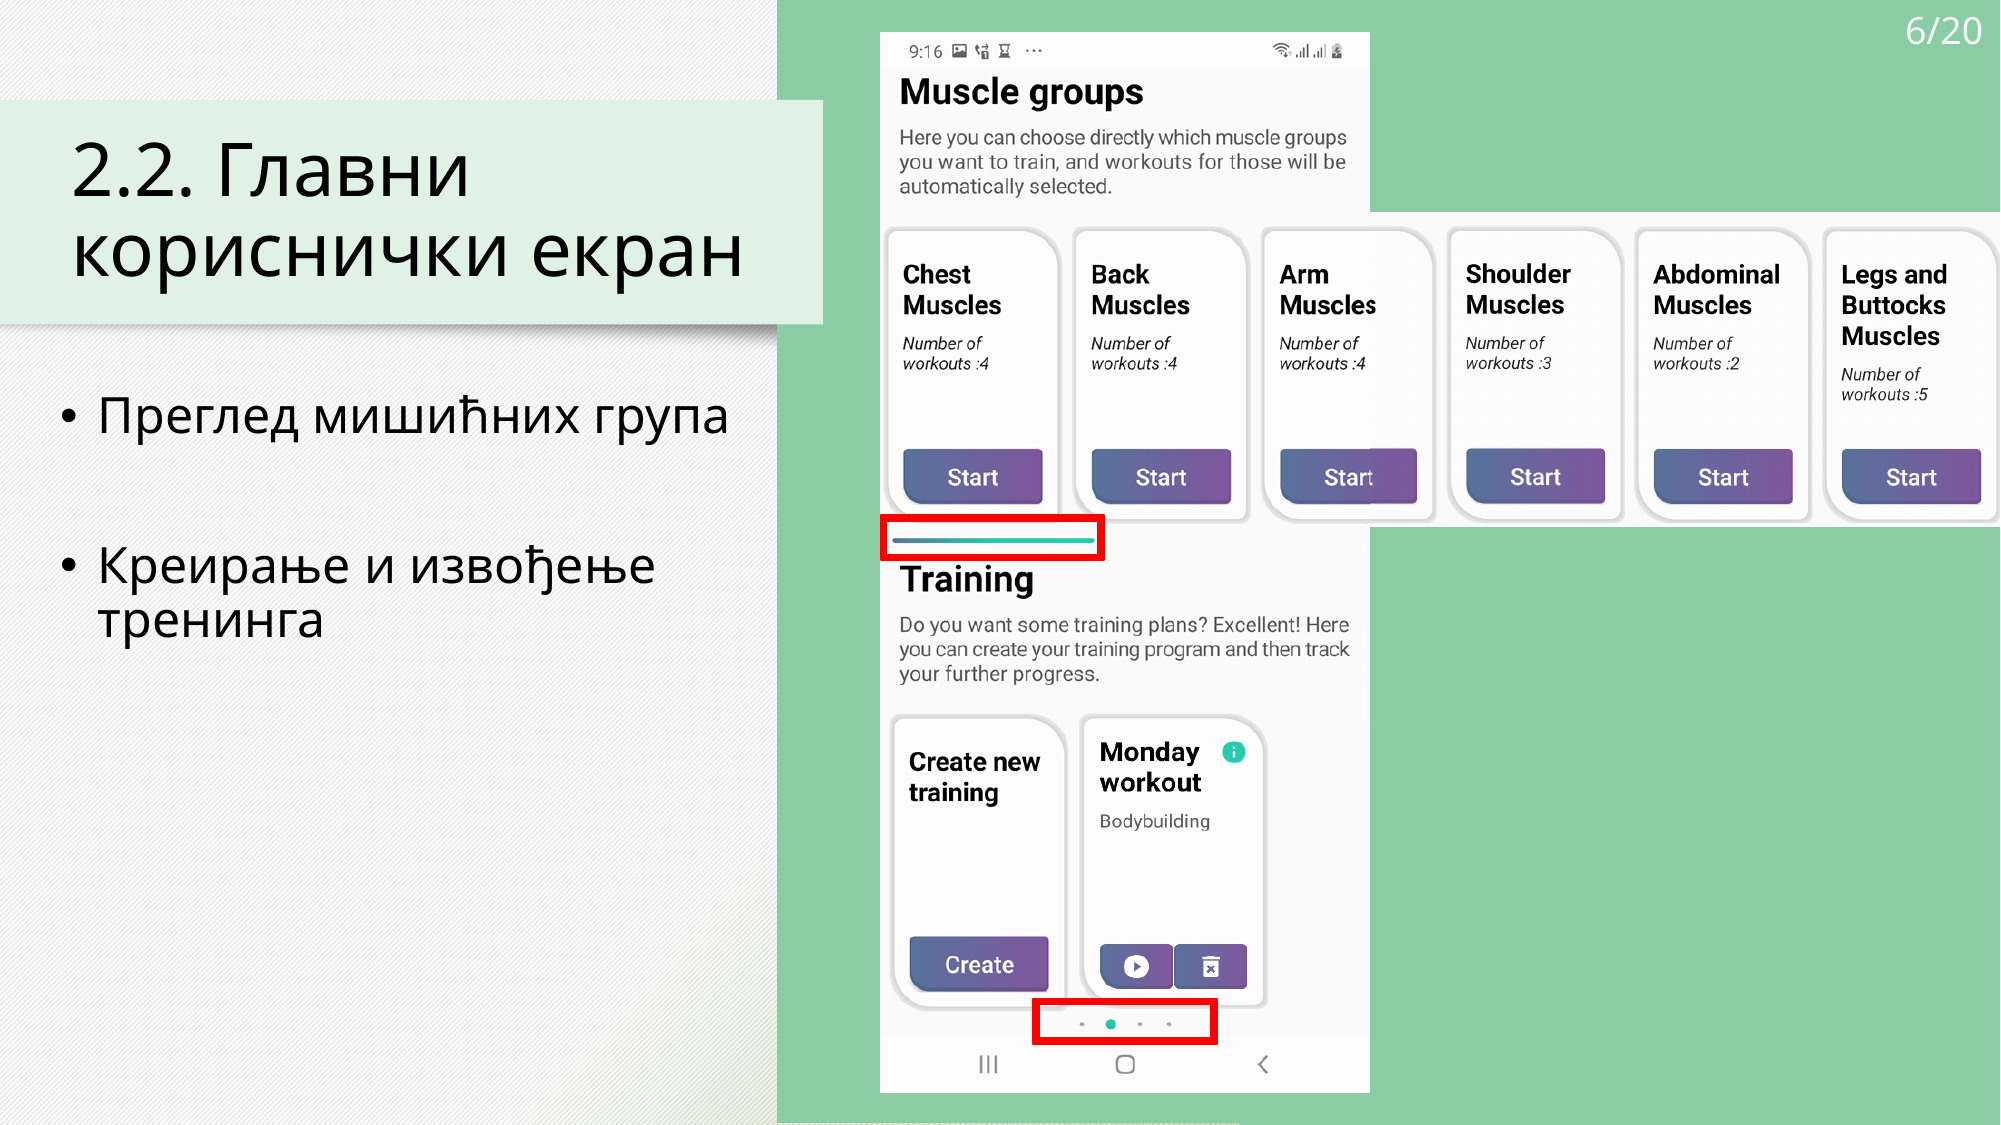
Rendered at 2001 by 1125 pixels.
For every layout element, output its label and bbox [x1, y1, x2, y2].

text_box [0, 0, 777, 322]
text_box [0, 357, 2000, 1125]
picture [0, 0, 2000, 1124]
text_box [1538, 0, 2000, 211]
